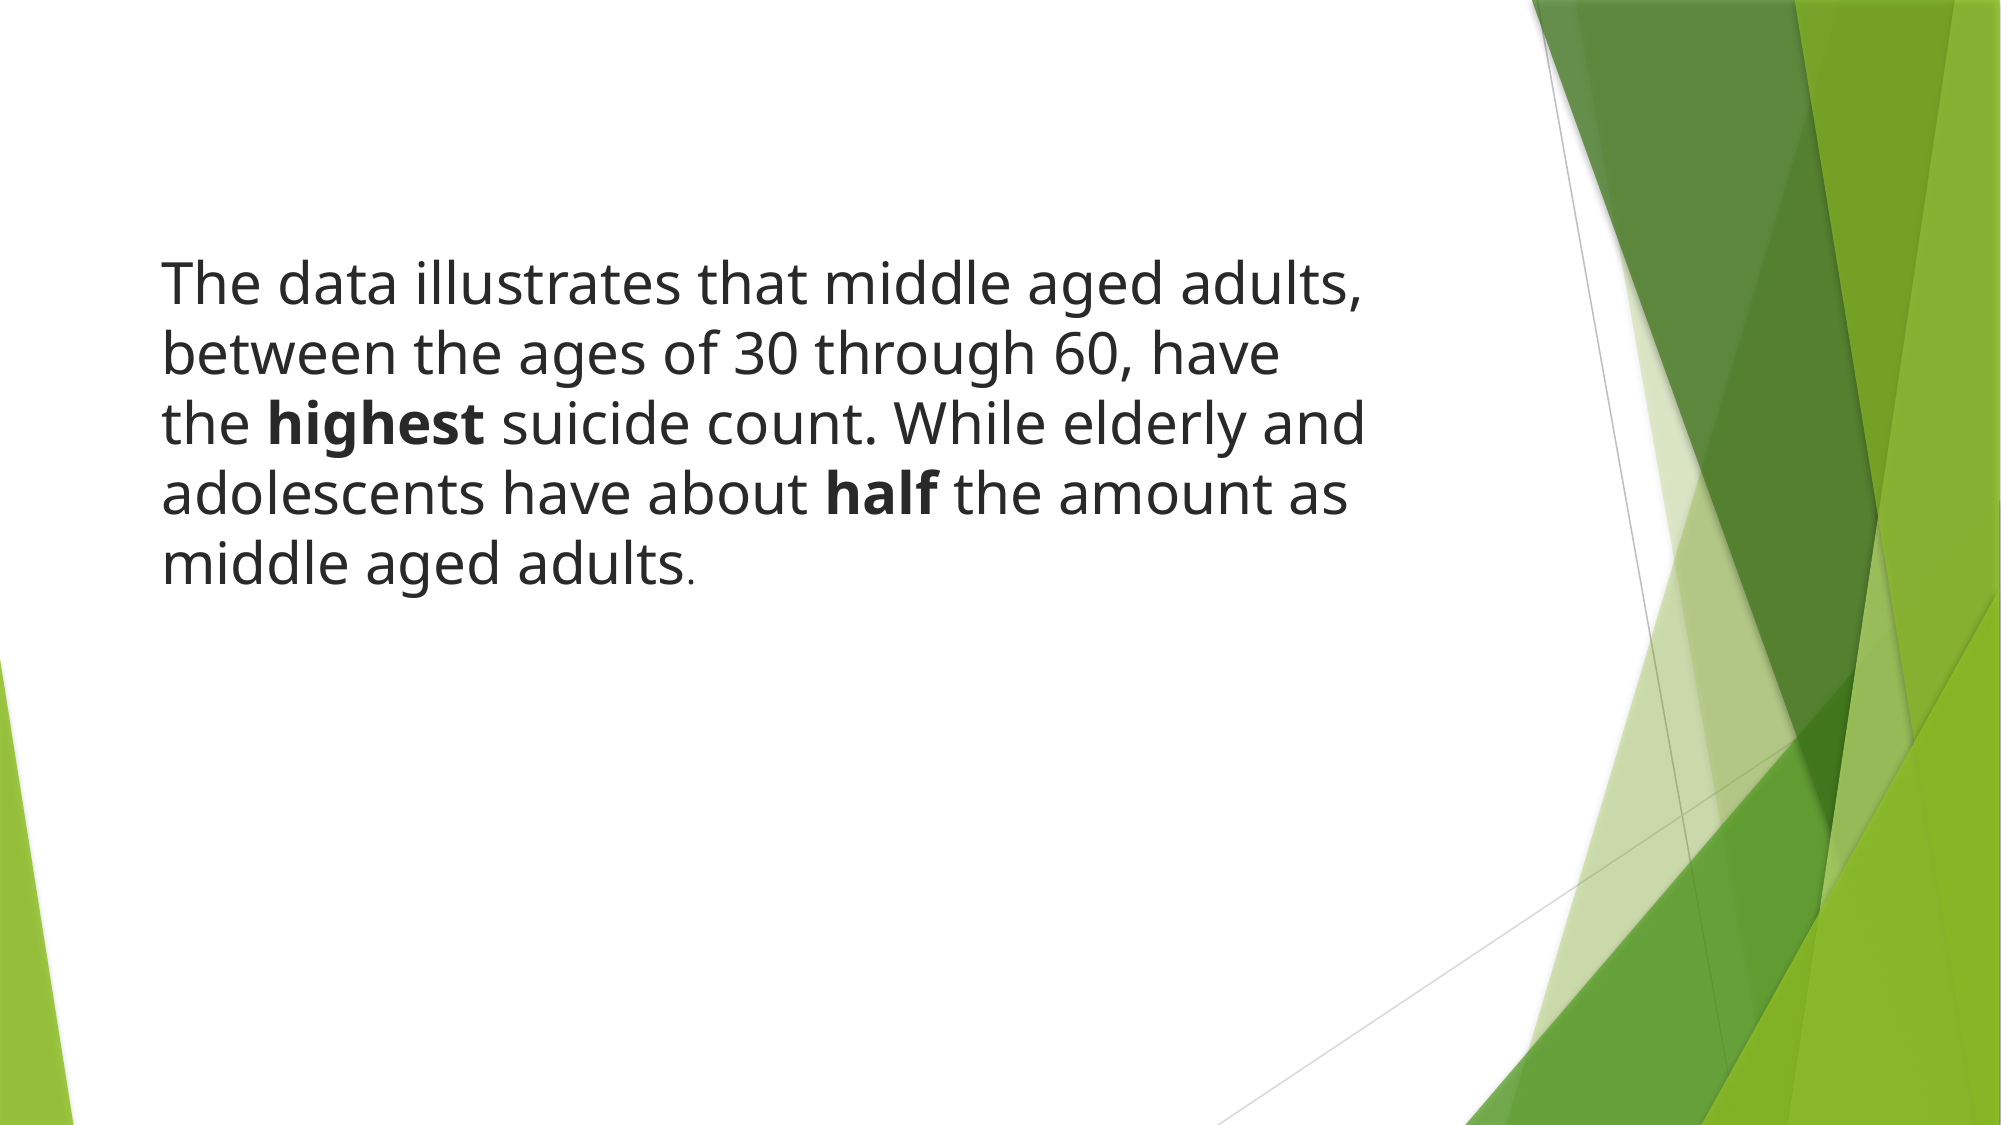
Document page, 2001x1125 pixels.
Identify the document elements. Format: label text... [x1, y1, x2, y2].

text_box The data illustrates that middle aged adults, between the ages of 30 through 60, have the highest suicide count. While elderly and adolescents have about half the amount as middle aged adults. [146, 238, 1485, 604]
